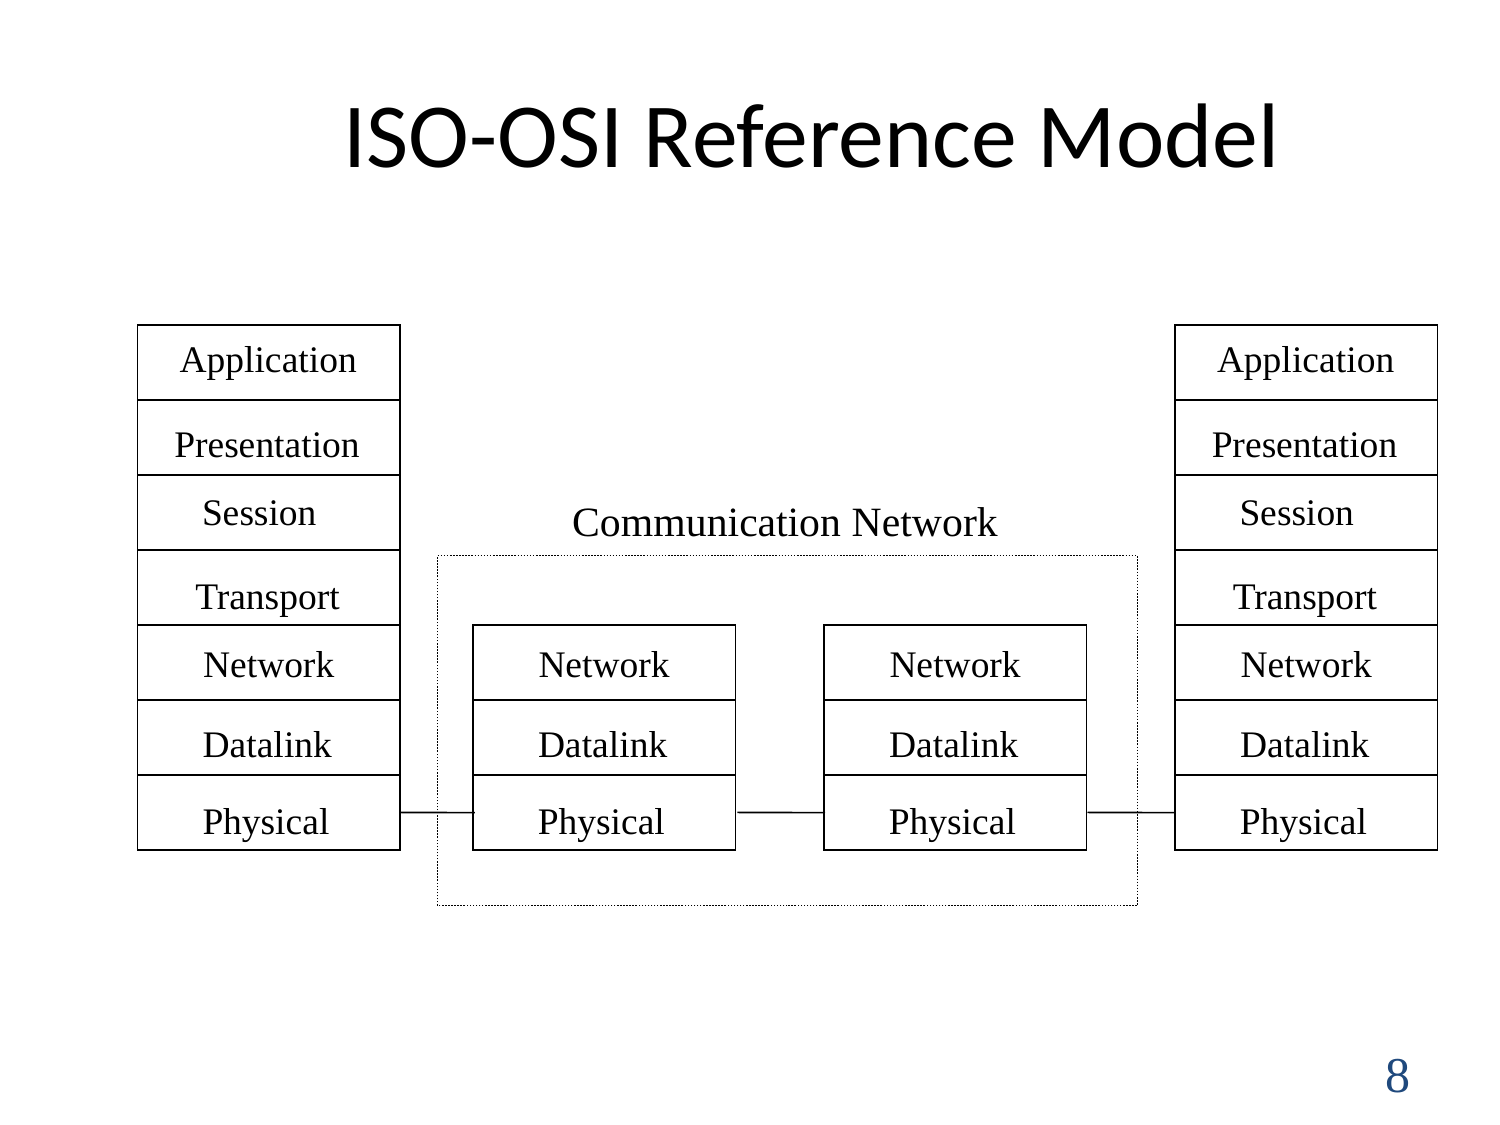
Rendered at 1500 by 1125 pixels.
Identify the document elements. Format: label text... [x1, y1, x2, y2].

text_box Presentation [159, 412, 375, 473]
text_box [137, 549, 400, 624]
text_box Physical [187, 789, 345, 849]
text_box [137, 774, 400, 850]
text_box Transport [1218, 564, 1393, 624]
text_box Application [1202, 327, 1410, 388]
text_box [1175, 699, 1438, 774]
text_box Application [164, 327, 372, 388]
text_box Datalink [187, 712, 348, 773]
text_box Session [187, 480, 332, 541]
slide_number 8 [1074, 1042, 1425, 1103]
text_box [137, 324, 400, 399]
text_box [437, 555, 1138, 906]
text_box [137, 699, 400, 774]
text_box Network [1175, 624, 1438, 699]
text_box Datalink [1225, 712, 1385, 773]
text_box [1175, 774, 1438, 850]
text_box [1175, 474, 1438, 549]
text_box [1175, 399, 1438, 474]
text_box [137, 474, 400, 549]
text_box [1175, 324, 1438, 399]
text_box Transport [180, 564, 355, 624]
text_box [137, 399, 400, 474]
title ISO-OSI Reference Model [174, 37, 1450, 225]
text_box [1175, 549, 1438, 624]
text_box Communication Network [557, 487, 1014, 553]
text_box Presentation [1196, 412, 1413, 473]
text_box Network [137, 624, 400, 699]
text_box Session [1224, 480, 1369, 541]
text_box Physical [1225, 789, 1383, 849]
